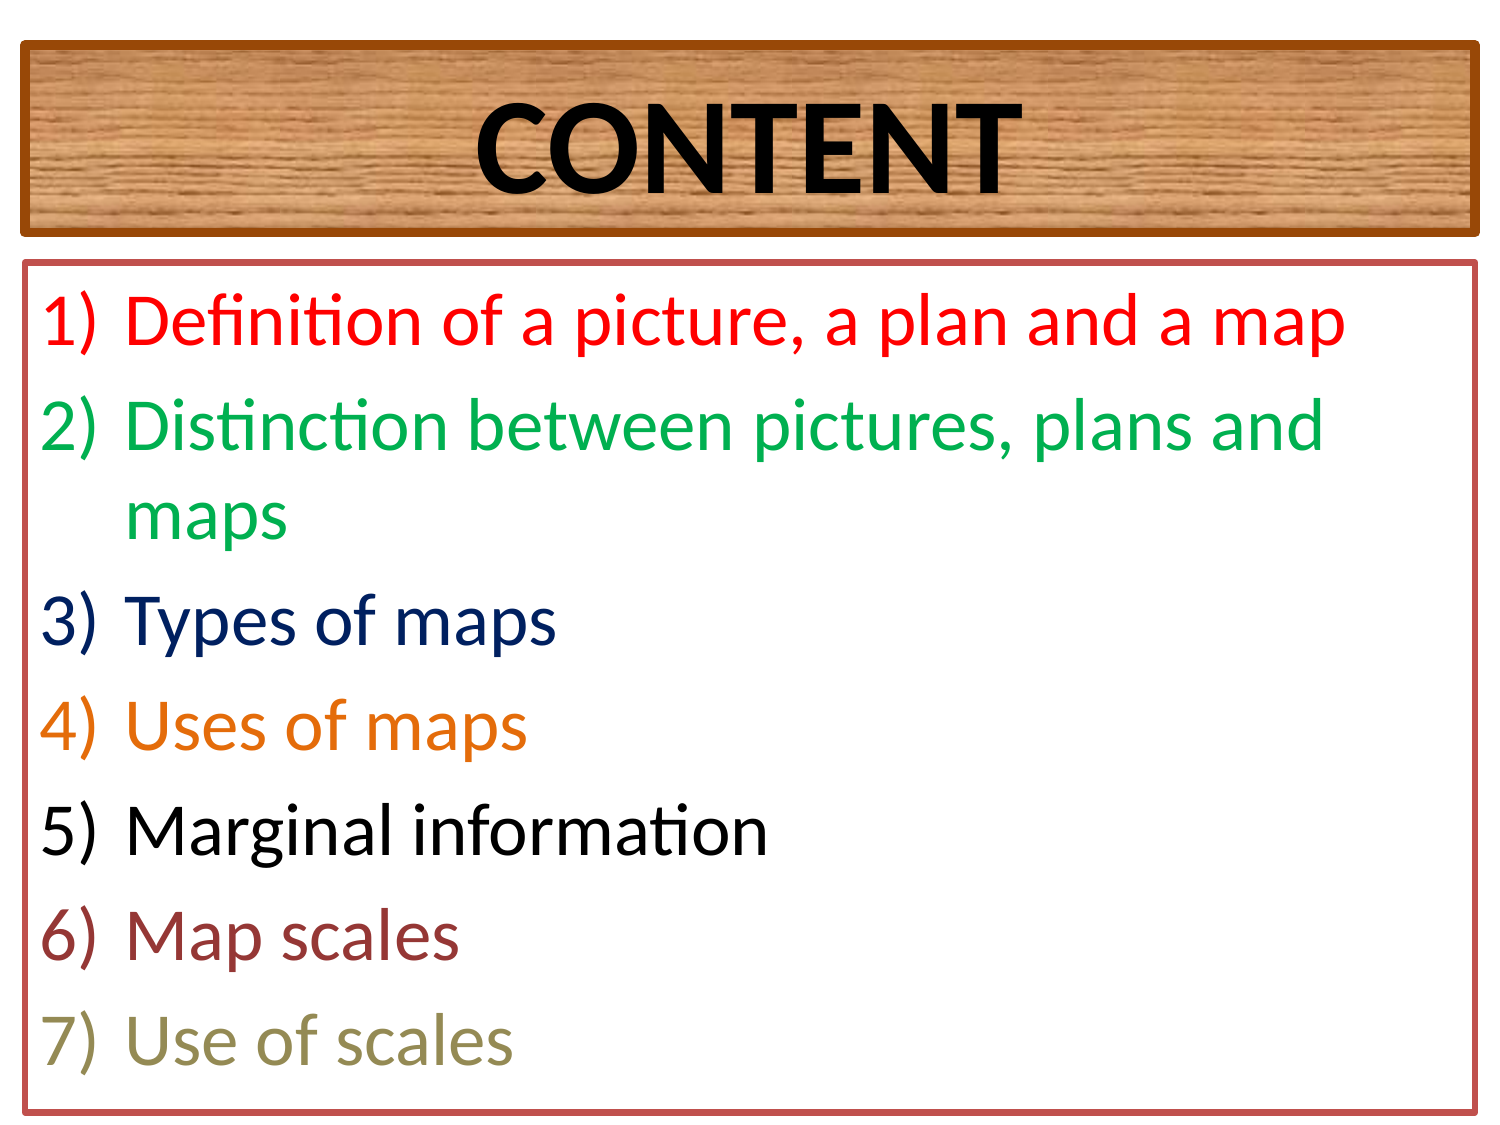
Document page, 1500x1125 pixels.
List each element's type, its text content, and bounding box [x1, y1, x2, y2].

title CONTENT [24, 45, 1475, 233]
list Definition of a picture, a plan and a map Distinction between pictures, plans and maps Types of maps Uses of maps Marginal information Map scales Use of scales [23, 260, 1477, 1115]
